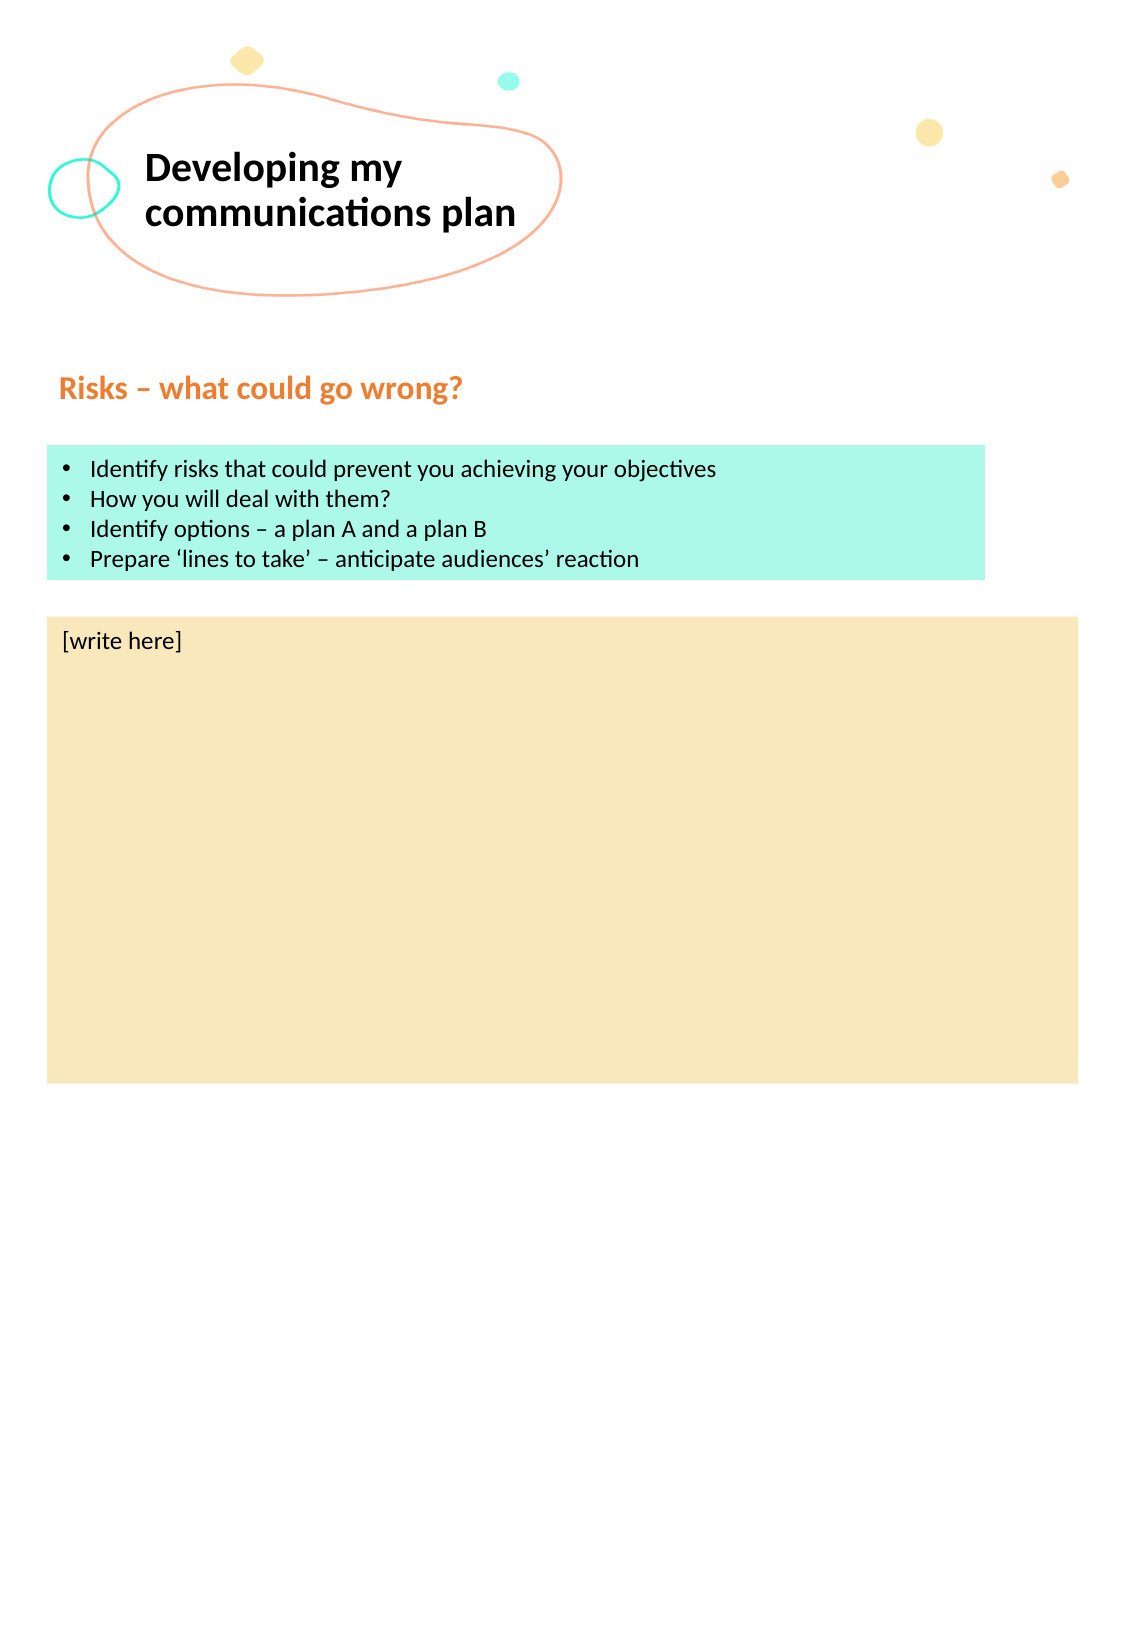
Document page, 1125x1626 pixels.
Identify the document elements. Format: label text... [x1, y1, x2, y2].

picture [47, 46, 563, 297]
text_box [write here] [46, 616, 1079, 1085]
text_box Risks – what could go wrong? [43, 367, 717, 410]
text_box Identify risks that could prevent you achieving your objectives How you will deal with them? Identify options – a plan A and a plan B Prepare ‘lines to take’ – anticipate audiences’ reaction [47, 445, 985, 580]
picture [911, 117, 1075, 189]
